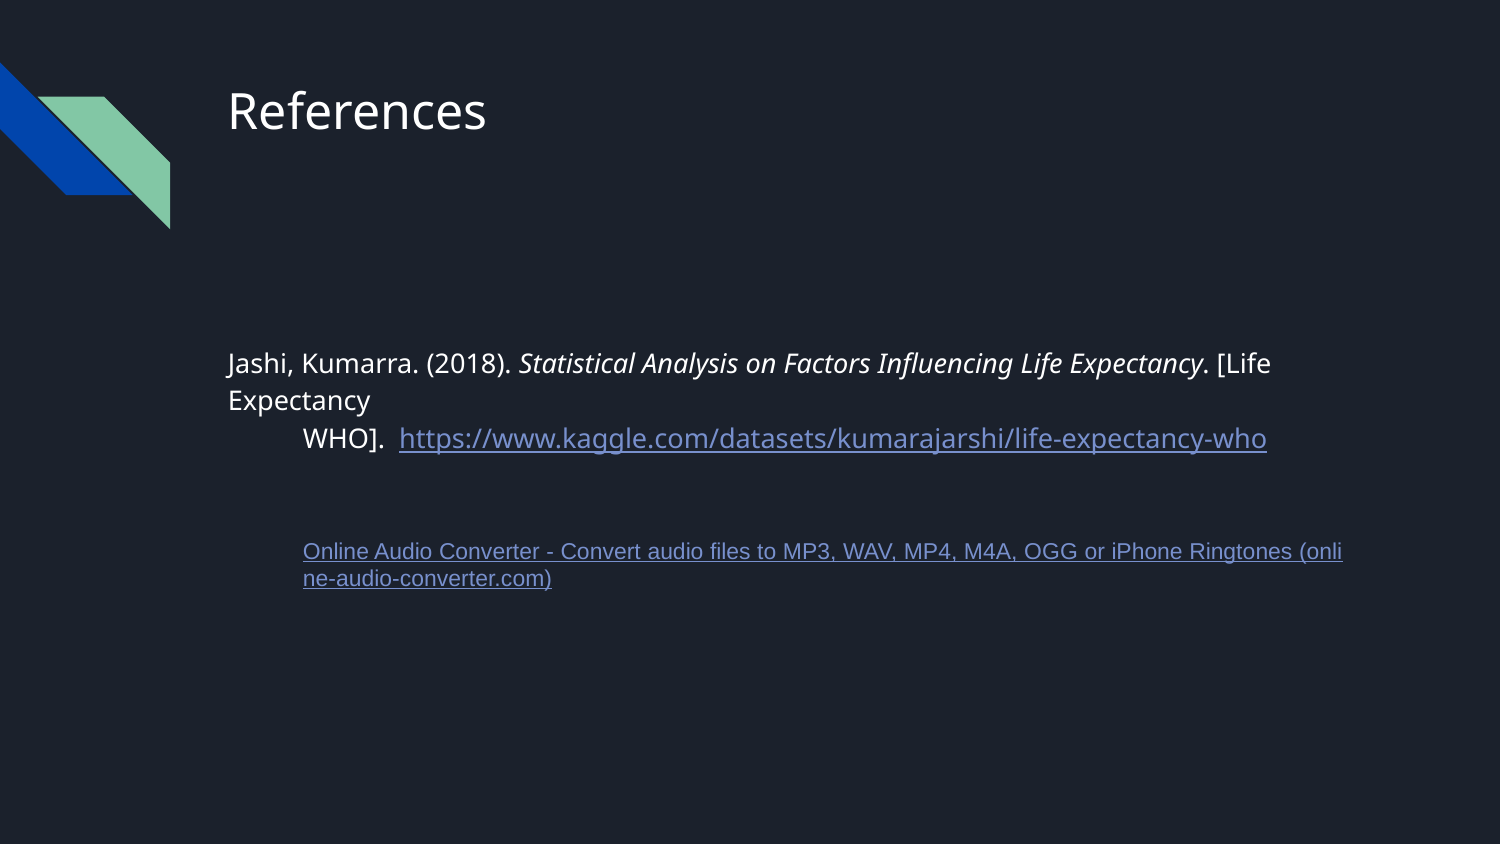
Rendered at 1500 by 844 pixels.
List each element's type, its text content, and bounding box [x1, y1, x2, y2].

list Jashi, Kumarra. (2018). Statistical Analysis on Factors Influencing Life Expectancy. [Life Expectancy WHO]. https://www.kaggle.com/datasets/kumarajarshi/life-expectancy-who Online Audio Converter - Сonvert audio files to MP3, WAV, MP4, M4A, OGG or iPhone Ringtones (online-audio-converter.com) [212, 257, 1368, 735]
title References [212, 64, 1368, 215]
